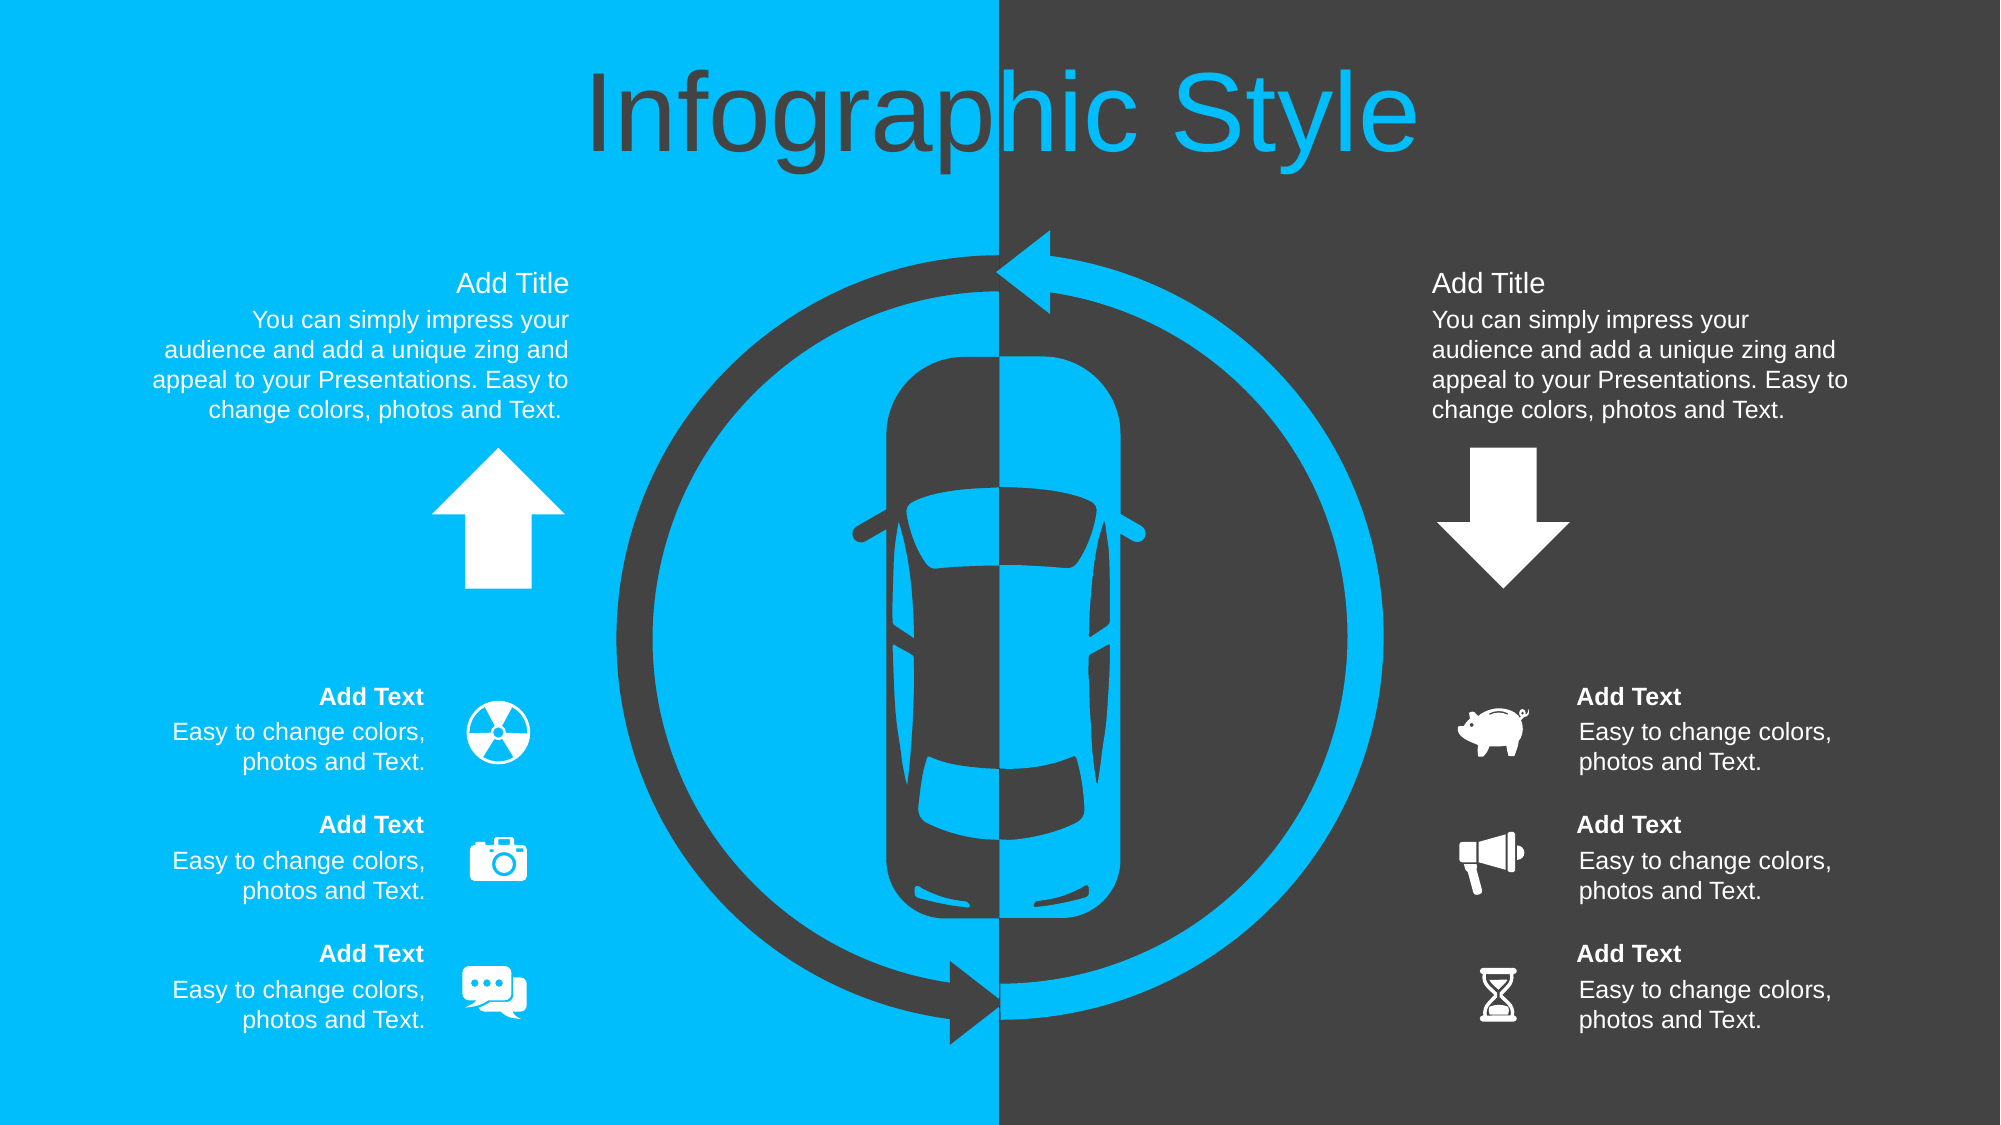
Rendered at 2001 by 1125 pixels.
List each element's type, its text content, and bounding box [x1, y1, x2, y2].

text_box [1000, 0, 2000, 1125]
text_box [468, 836, 528, 882]
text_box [96, 801, 442, 913]
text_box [1417, 256, 1866, 589]
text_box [1561, 801, 1904, 913]
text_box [1561, 930, 1904, 1042]
list Infographic Style [53, 46, 1952, 184]
text_box [0, 0, 1000, 1125]
text_box [461, 965, 528, 1021]
text_box [1456, 707, 1531, 758]
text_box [96, 930, 442, 1042]
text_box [1561, 672, 1904, 785]
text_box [136, 256, 585, 589]
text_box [616, 230, 1384, 1045]
text_box [1458, 830, 1526, 896]
text_box [1478, 966, 1518, 1023]
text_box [96, 672, 442, 785]
text_box [465, 699, 532, 766]
